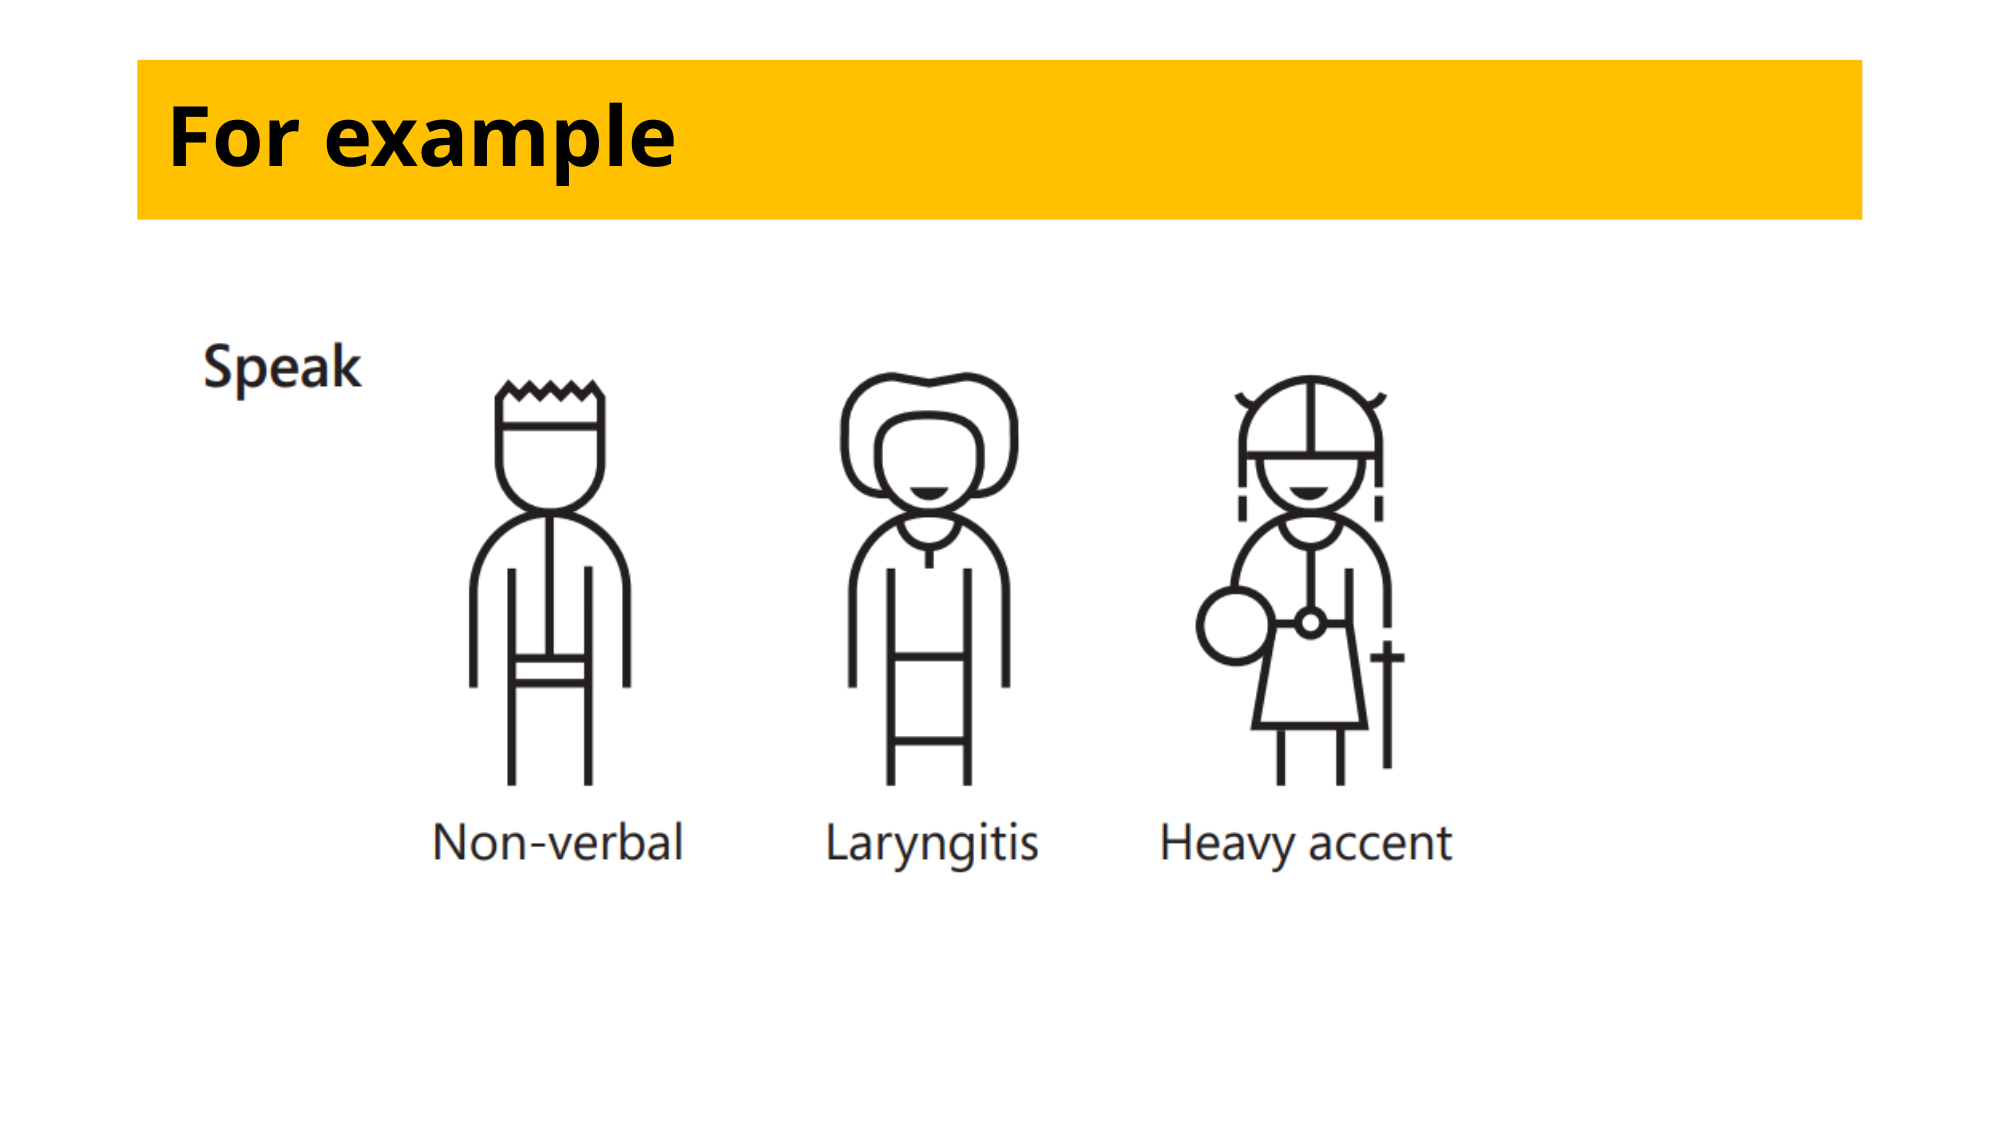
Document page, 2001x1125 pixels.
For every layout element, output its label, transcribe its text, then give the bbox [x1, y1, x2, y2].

title For example [136, 59, 1863, 221]
picture [165, 310, 1584, 907]
